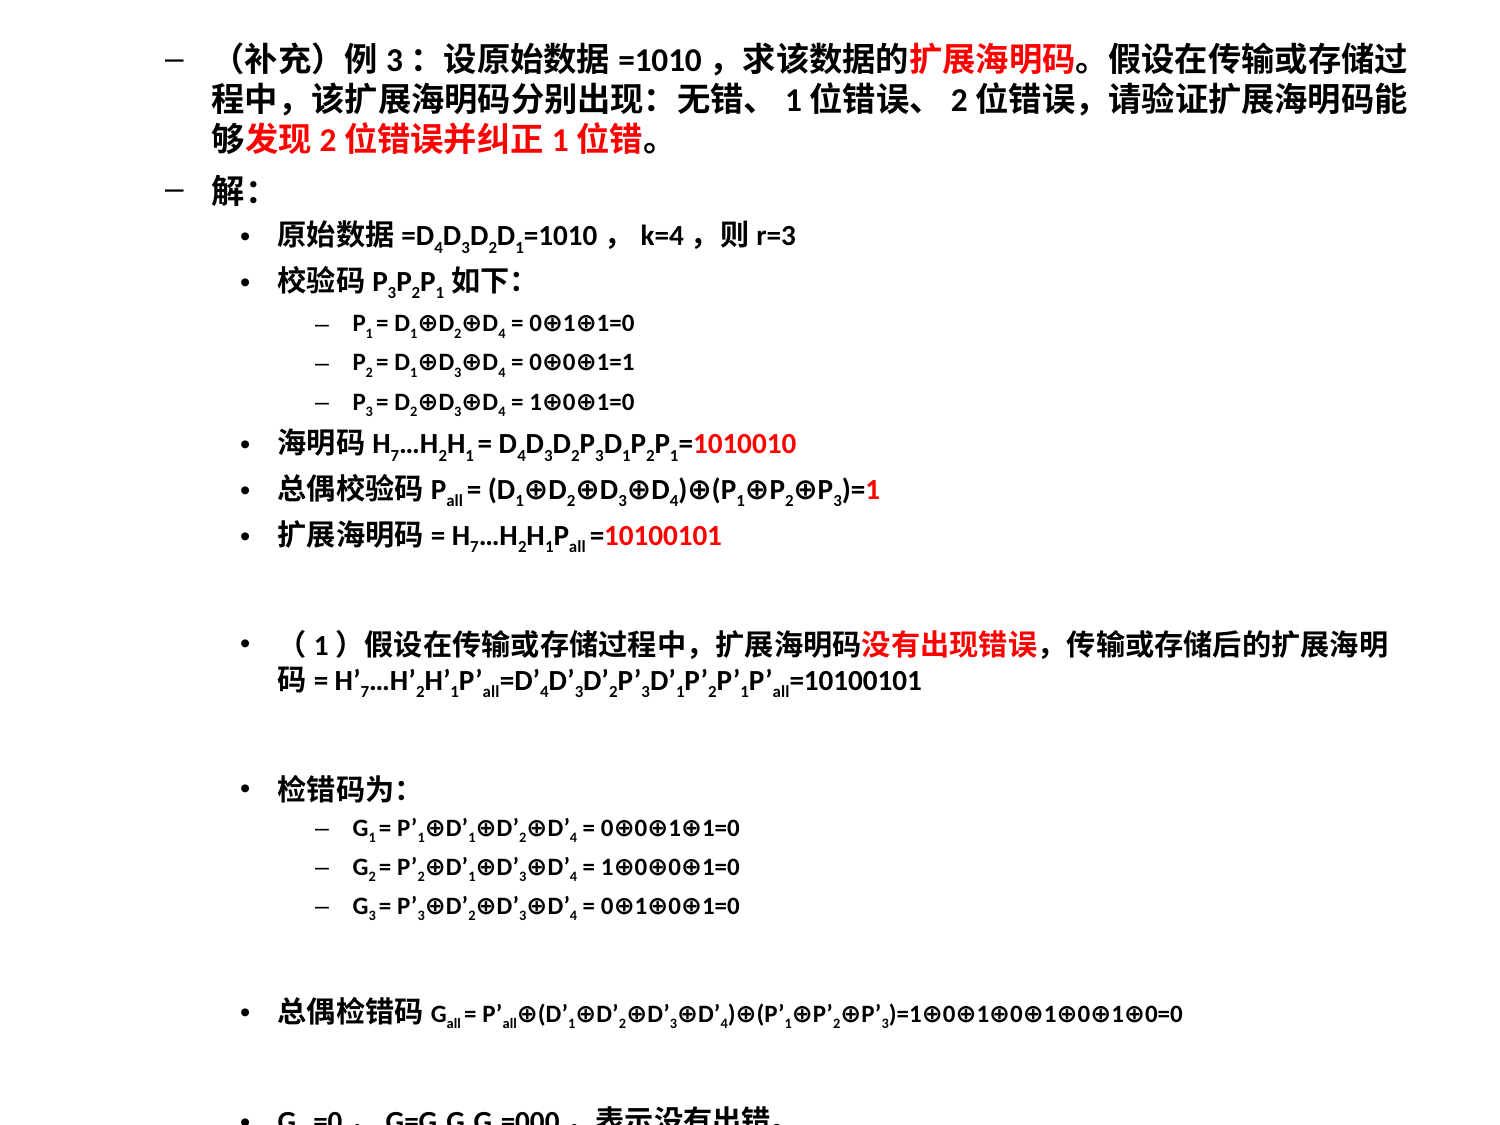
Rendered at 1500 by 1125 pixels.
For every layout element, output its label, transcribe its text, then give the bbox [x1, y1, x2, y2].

list （补充）例3：设原始数据=1010，求该数据的扩展海明码。假设在传输或存储过程中，该扩展海明码分别出现：无错、1位错误、2位错误，请验证扩展海明码能够发现2位错误并纠正1位错。 解： 原始数据=D4D3D2D1=1010，k=4，则r=3 校验码P3P2P1如下： P1 = D1⊕D2⊕D4 = 0⊕1⊕1=0 P2 = D1⊕D3⊕D4 = 0⊕0⊕1=1 P3 = D2⊕D3⊕D4 = 1⊕0⊕1=0 海明码H7…H2H1 = D4D3D2P3D1P2P1=1010010 总偶校验码Pall = (D1⊕D2⊕D3⊕D4)⊕(P1⊕P2⊕P3)=1 扩展海明码= H7…H2H1Pall =10100101 （1）假设在传输或存储过程中，扩展海明码没有出现错误，传输或存储后的扩展海明码= H’7…H’2H’1P’all=D’4D’3D’2P’3D’1P’2P’1P’all=10100101 检错码为： G1 = P’1⊕D’1⊕D’2⊕D’4 = 0⊕0⊕1⊕1=0 G2 = P’2⊕D’1⊕D’3⊕D’4 = 1⊕0⊕0⊕1=0 G3 = P’3⊕D’2⊕D’3⊕D’4 = 0⊕1⊕0⊕1=0 总偶检错码Gall = P’all⊕(D’1⊕D’2⊕D’3⊕D’4)⊕(P’1⊕P’2⊕P’3)=1⊕0⊕1⊕0⊕1⊕0⊕1⊕0=0 Gall=0，G=G3G2G1=000，表示没有出错。 [75, 30, 1425, 774]
